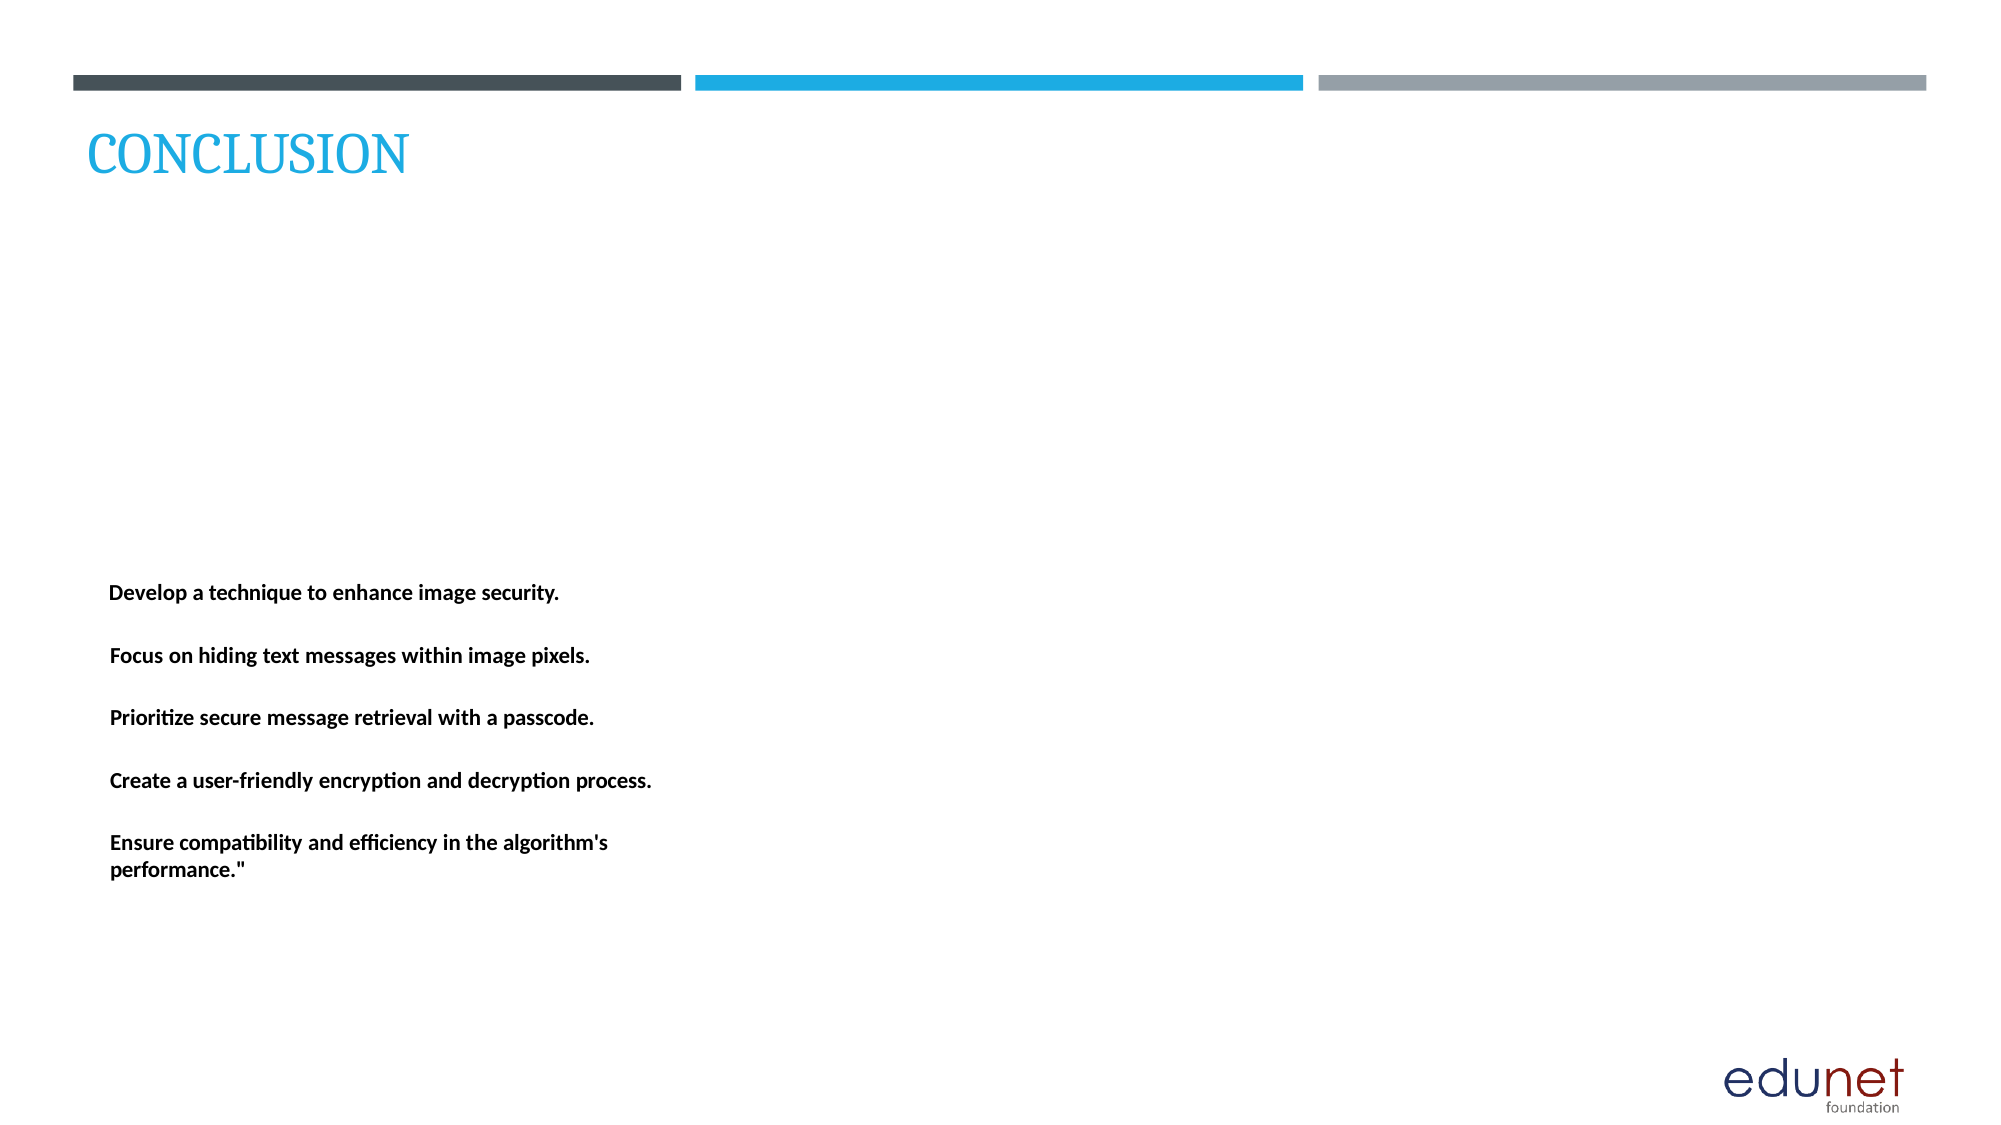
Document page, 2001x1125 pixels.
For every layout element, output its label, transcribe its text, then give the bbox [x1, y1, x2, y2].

picture [1724, 1057, 1904, 1113]
text_box Develop a technique to enhance image security. Focus on hiding text messages within image pixels. Prioritize secure message retrieval with a passcode. Create a user-friendly encryption and decryption process. Ensure compatibility and efficiency in the algorithm's performance." [106, 575, 759, 883]
title CONCLUSION [85, 112, 1915, 304]
